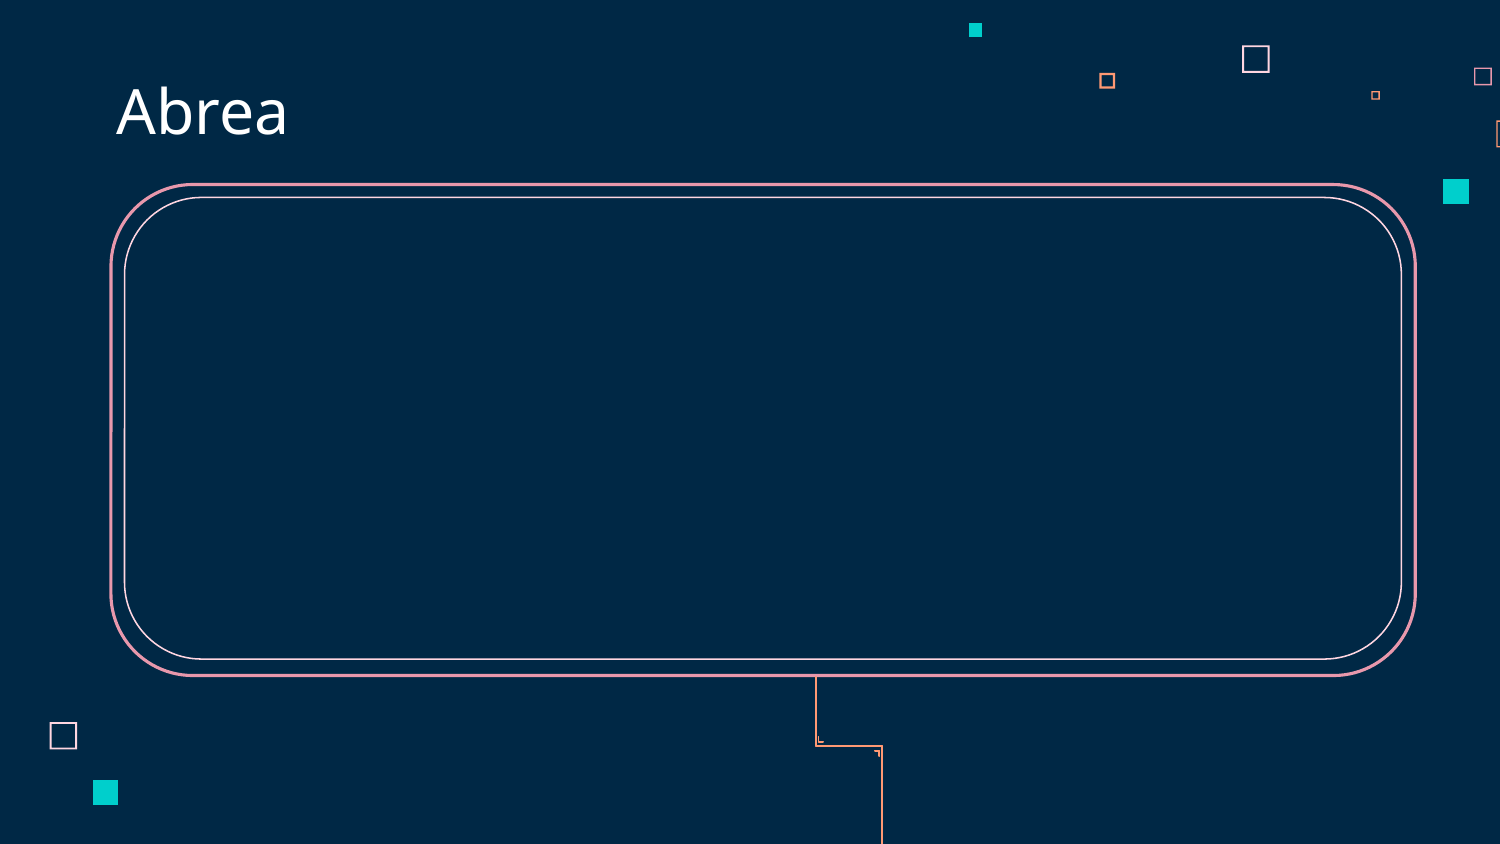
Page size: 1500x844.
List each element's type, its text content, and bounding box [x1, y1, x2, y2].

text_box [124, 197, 1402, 660]
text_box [808, 677, 963, 844]
text_box [110, 184, 1416, 676]
title Abrea [101, 67, 878, 163]
